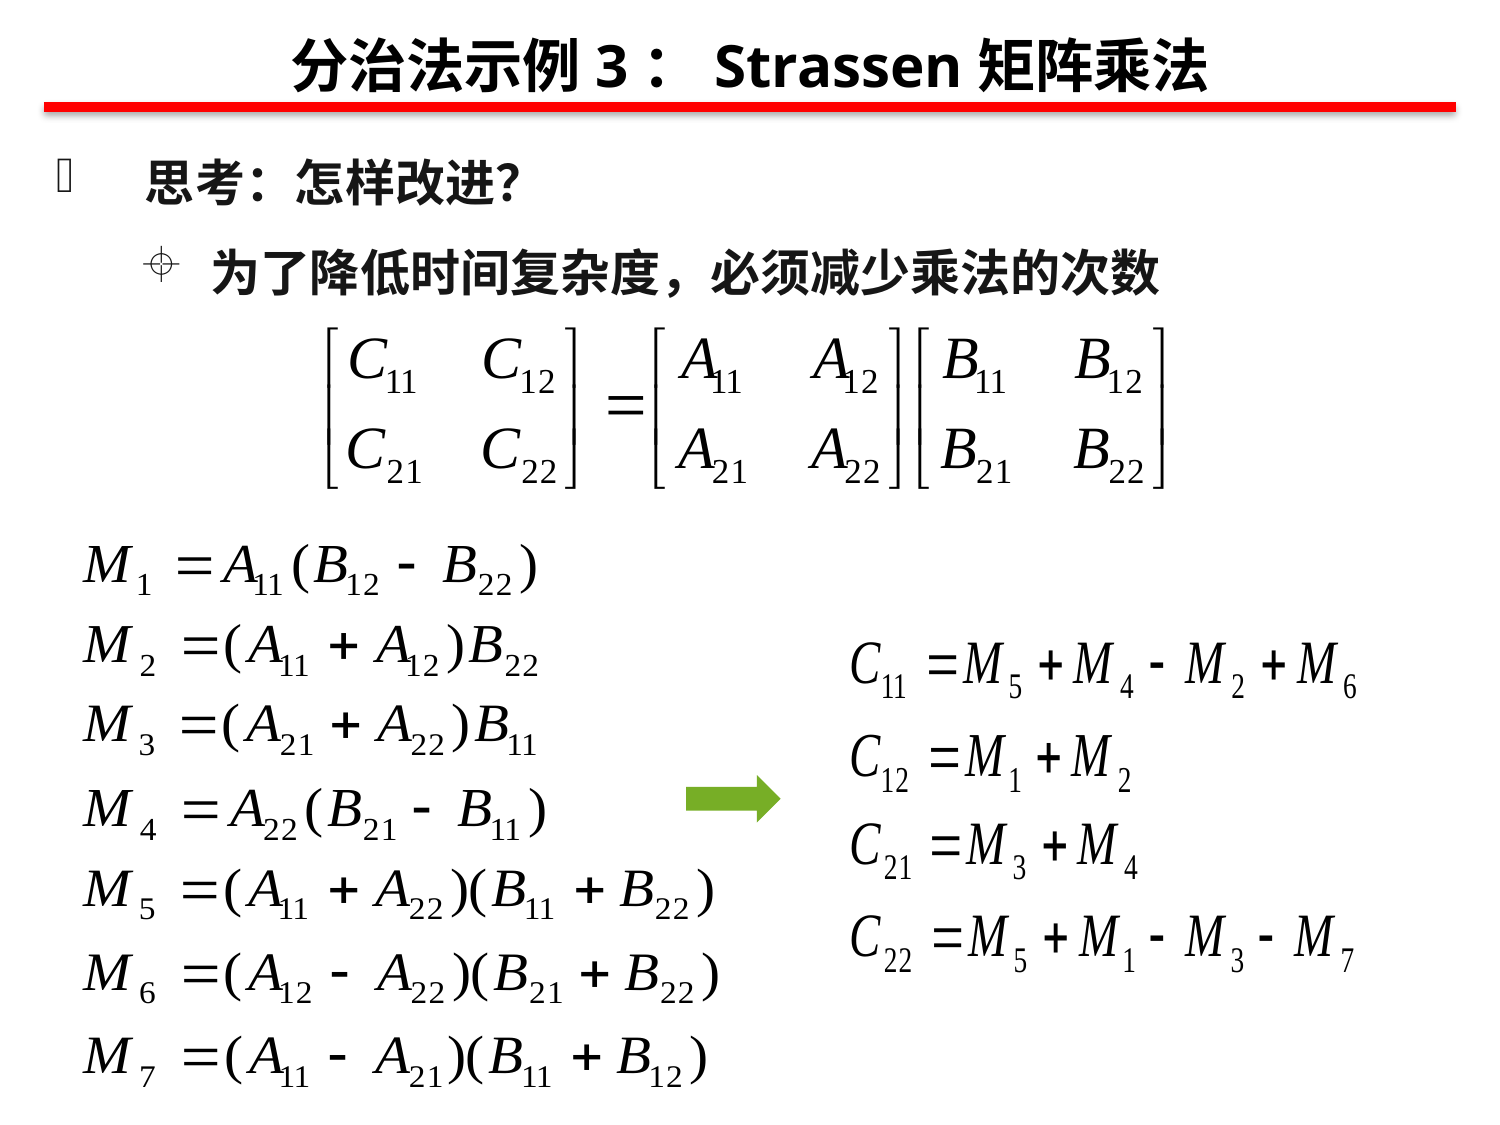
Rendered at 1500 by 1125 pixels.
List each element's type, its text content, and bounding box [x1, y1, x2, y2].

text_box 思考：怎样改进？ 为了降低时间复杂度，必须减少乘法的次数 [41, 113, 1459, 315]
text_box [73, 607, 550, 686]
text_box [844, 621, 1365, 988]
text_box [73, 687, 550, 770]
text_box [312, 313, 1188, 504]
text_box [73, 526, 550, 606]
text_box [686, 775, 781, 823]
title 分治法示例3：Strassen矩阵乘法 [0, 7, 1500, 102]
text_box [73, 852, 728, 934]
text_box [73, 771, 557, 850]
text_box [73, 1019, 718, 1102]
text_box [73, 935, 732, 1018]
